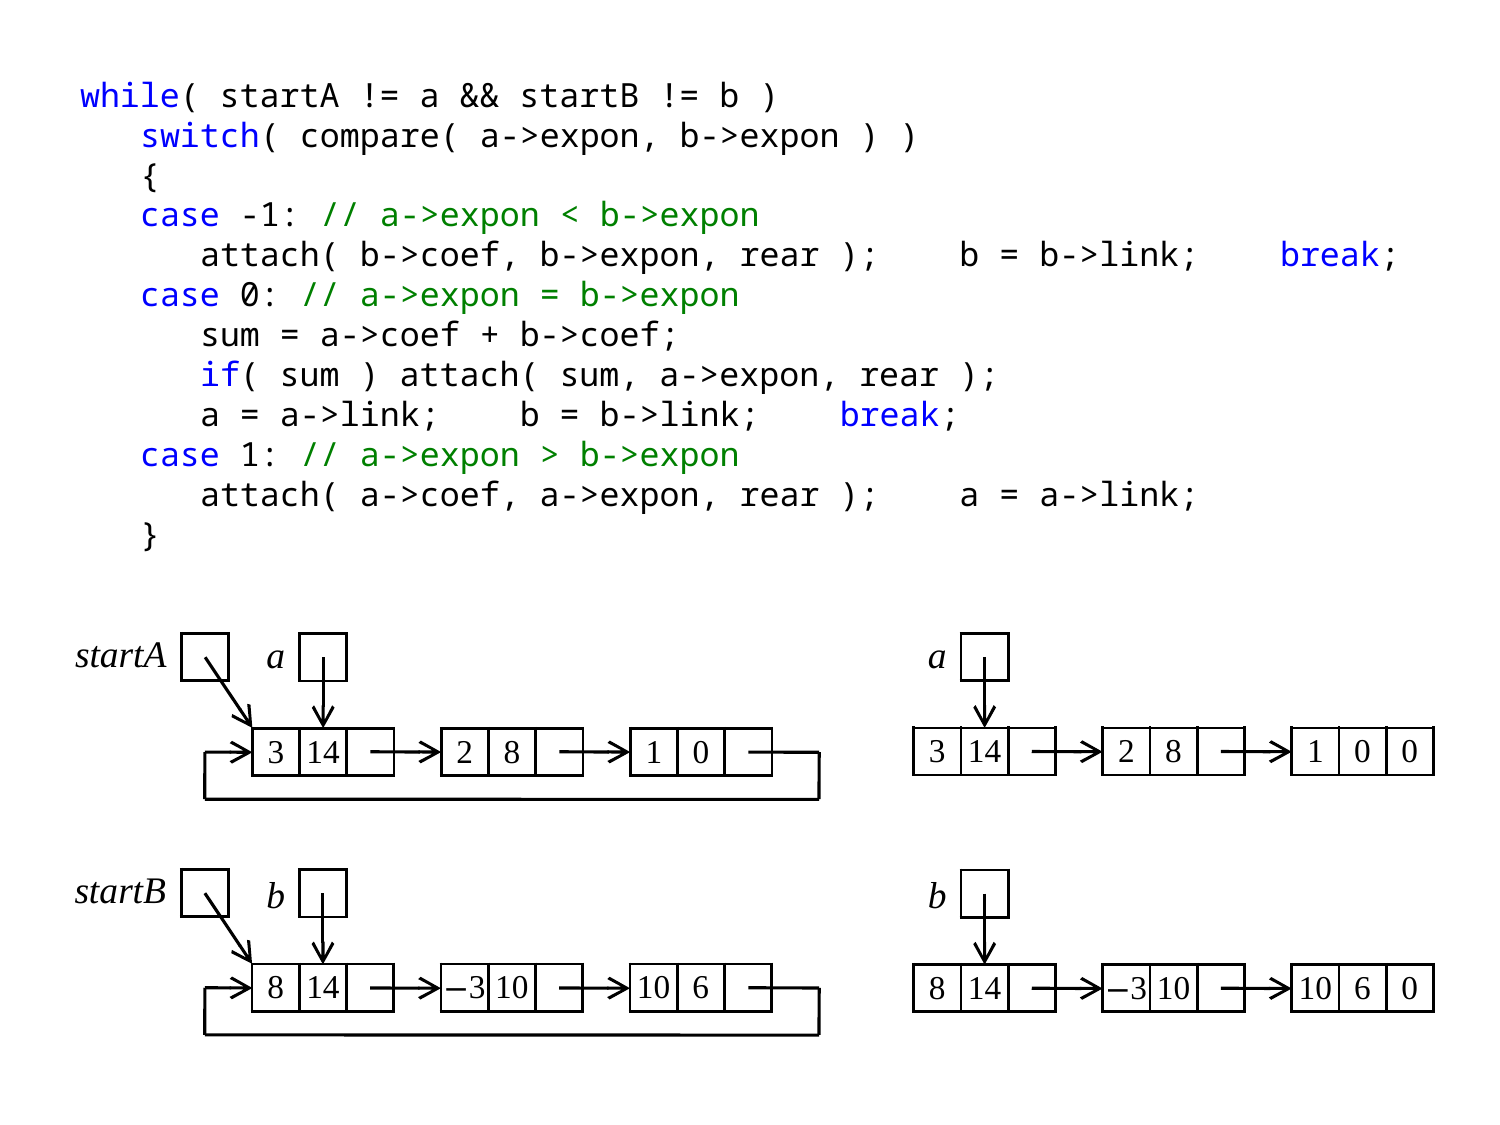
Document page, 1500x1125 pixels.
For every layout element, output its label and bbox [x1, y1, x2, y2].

text_box [913, 870, 960, 918]
table_header [253, 965, 298, 1010]
table_header [1010, 729, 1054, 774]
table_header [537, 965, 581, 1010]
table_header [1246, 964, 1290, 987]
table_header [631, 965, 676, 1010]
table_header [1388, 966, 1432, 1010]
table_header [726, 965, 770, 1010]
table_header [1340, 729, 1385, 774]
table_header [254, 730, 298, 774]
table_header [1388, 729, 1432, 774]
table_header [1246, 754, 1290, 775]
table_header [348, 965, 392, 1010]
table_header [584, 754, 629, 775]
table_header [301, 635, 345, 680]
table_header [490, 965, 534, 1010]
table_header [1246, 990, 1290, 1012]
table_header [1104, 729, 1149, 774]
table_header [490, 730, 534, 774]
text_box [63, 633, 180, 681]
table_header [915, 966, 960, 1010]
table_header [962, 966, 1007, 1010]
text_box [193, 633, 298, 717]
table_header [395, 964, 440, 987]
table_header [962, 729, 1007, 774]
table_header [584, 964, 629, 987]
table_header [1151, 966, 1196, 1010]
table_header [632, 730, 676, 774]
table_header [301, 871, 345, 916]
text_box [913, 633, 960, 681]
table_header [1340, 966, 1385, 1010]
table_header [1057, 754, 1101, 775]
table_header [679, 730, 723, 774]
table_header [1293, 966, 1338, 1010]
table_header [679, 965, 723, 1010]
table_header [1151, 729, 1196, 774]
table_header [1010, 966, 1054, 1010]
table_header [395, 990, 440, 1011]
table_header [1199, 966, 1243, 1010]
table_header [1057, 964, 1101, 987]
text_box [62, 869, 180, 917]
table_header [1246, 728, 1290, 750]
table_header [395, 728, 440, 750]
table_header [584, 728, 629, 750]
table_header [183, 871, 227, 915]
table_header [537, 730, 582, 774]
table_header [1057, 990, 1101, 1012]
table_header [1293, 729, 1338, 774]
table_header [301, 965, 345, 1010]
text_box [192, 869, 298, 953]
table_header [183, 635, 227, 679]
table_header [443, 730, 487, 774]
table_header [726, 730, 771, 774]
table_header [915, 729, 960, 774]
table_header [962, 635, 1007, 679]
table_header [1104, 966, 1149, 1010]
table_header [395, 754, 440, 775]
table_header [442, 965, 487, 1010]
table_header [348, 730, 393, 774]
table_header [1057, 728, 1101, 750]
table_header [962, 871, 1007, 916]
table_header [1199, 729, 1243, 774]
table_header [301, 730, 345, 774]
table_header [584, 990, 629, 1011]
list [64, 66, 1436, 563]
